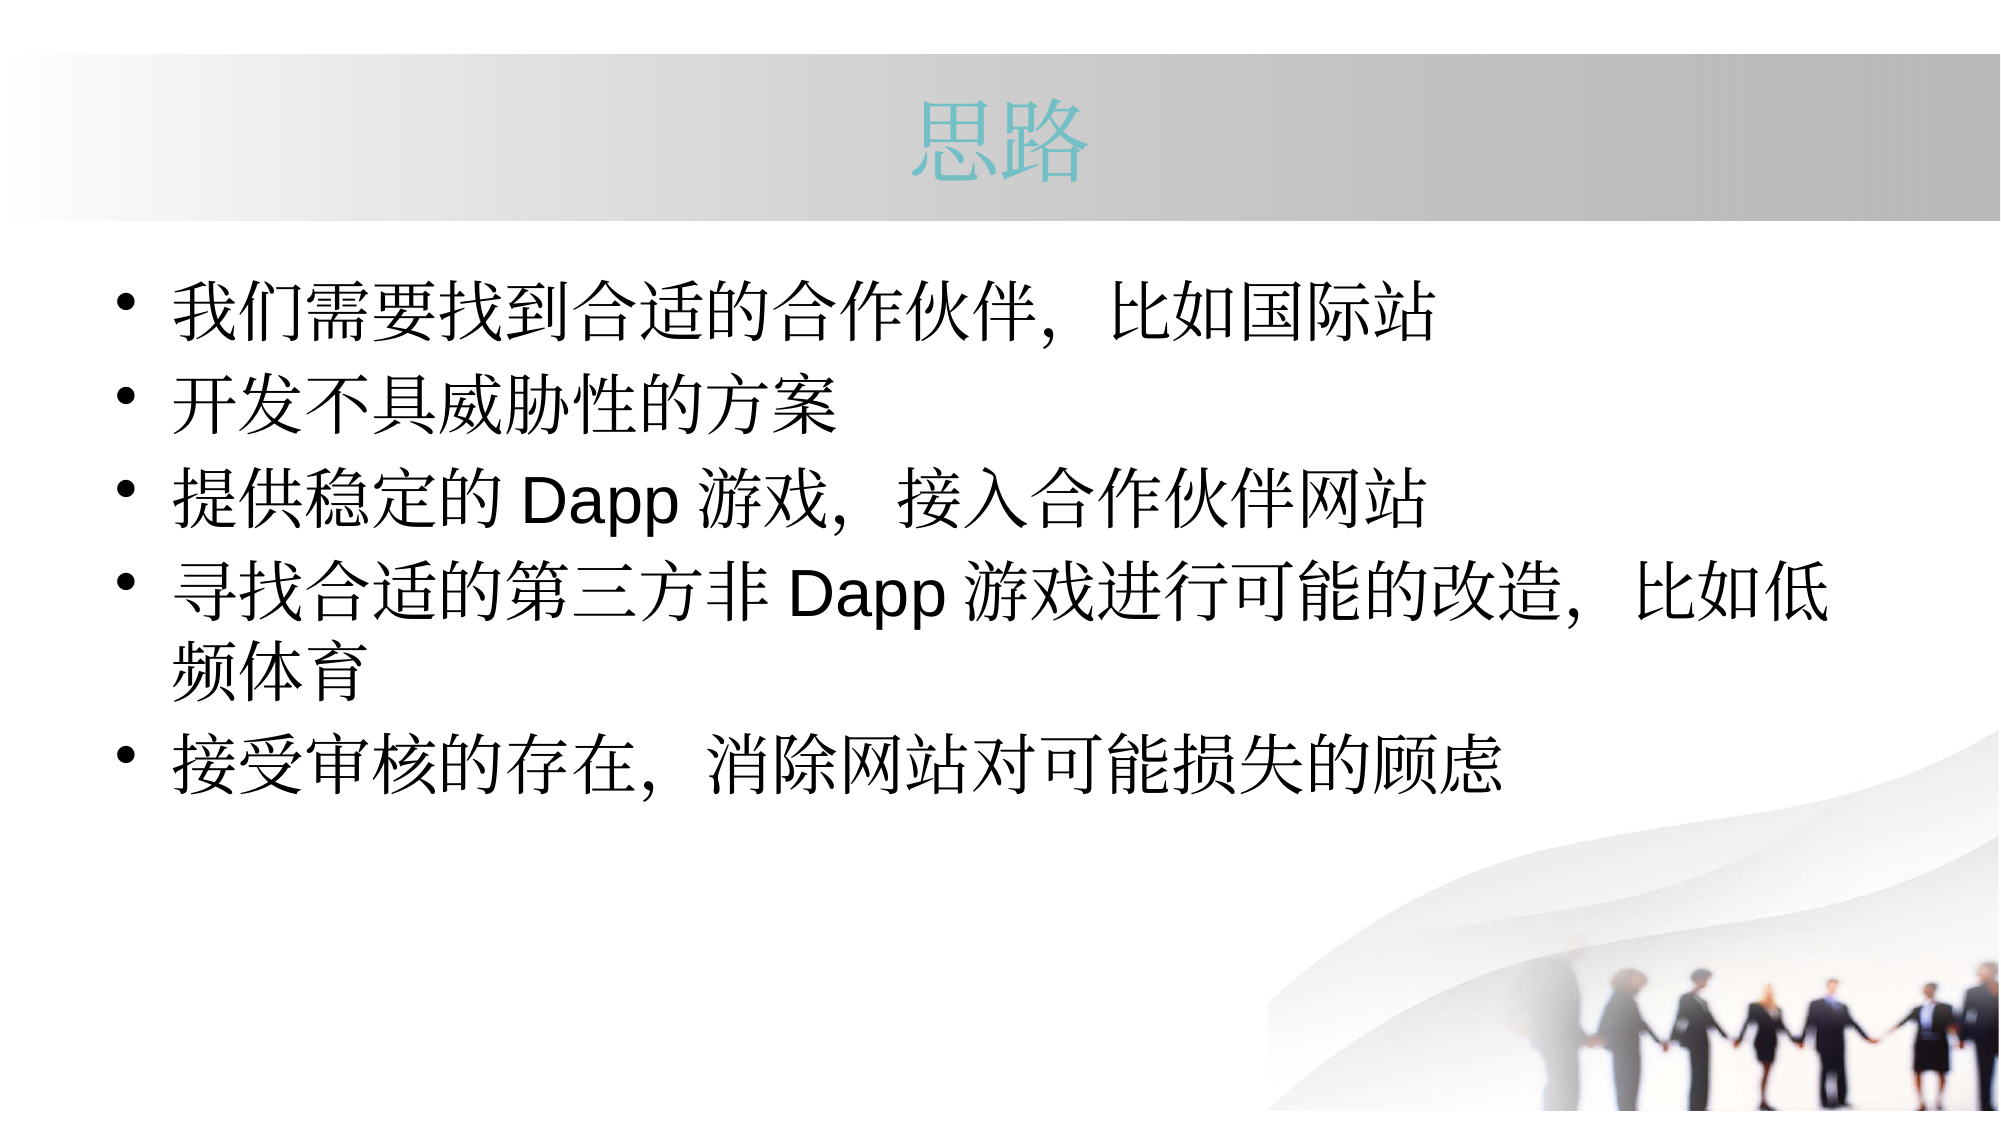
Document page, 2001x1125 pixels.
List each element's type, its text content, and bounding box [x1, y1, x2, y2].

title 思路 [99, 44, 1901, 233]
picture [1268, 728, 1999, 1111]
list 我们需要找到合适的合作伙伴，比如国际站 开发不具威胁性的方案 提供稳定的Dapp游戏，接入合作伙伴网站 寻找合适的第三方非Dapp游戏进行可能的改造，比如低频体育 接受审核的存在，消除网站对可能损失的顾虑 [99, 262, 1901, 1006]
